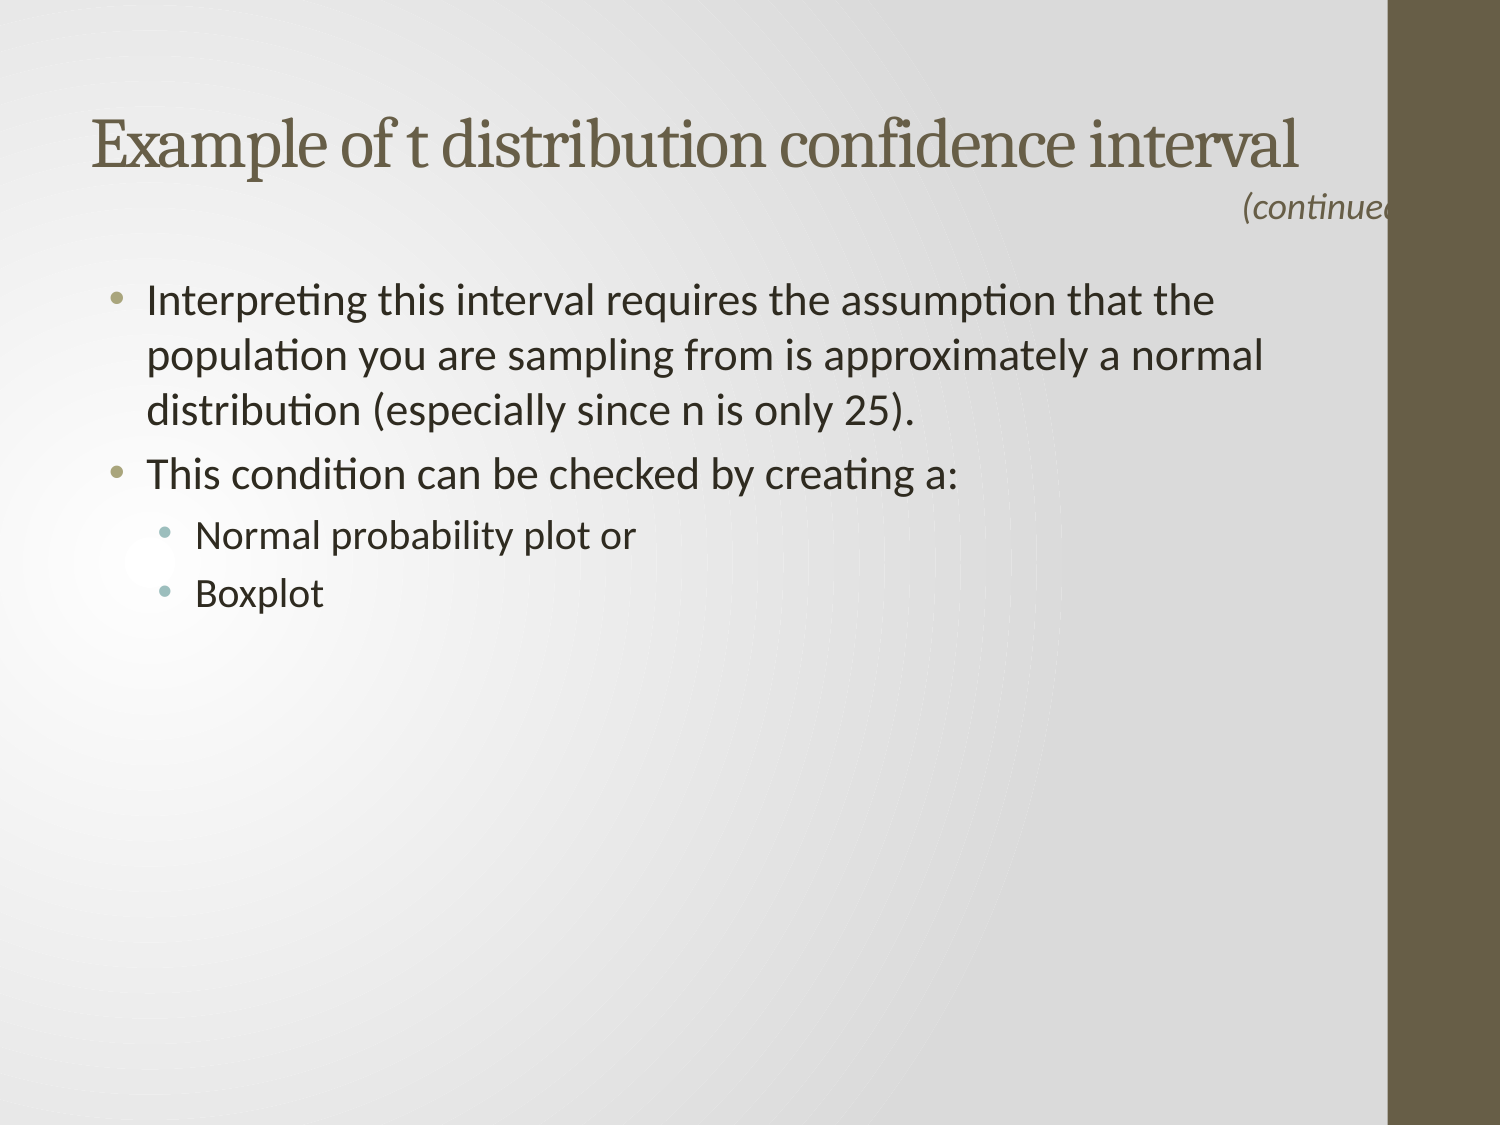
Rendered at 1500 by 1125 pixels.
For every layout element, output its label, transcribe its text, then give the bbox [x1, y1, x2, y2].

list Interpreting this interval requires the assumption that the population you are sampling from is approximately a normal distribution (especially since n is only 25). This condition can be checked by creating a: Normal probability plot or Boxplot [75, 262, 1325, 1050]
text_box (continued) [1226, 174, 1430, 235]
title Example of t distribution confidence interval [75, 45, 1325, 233]
